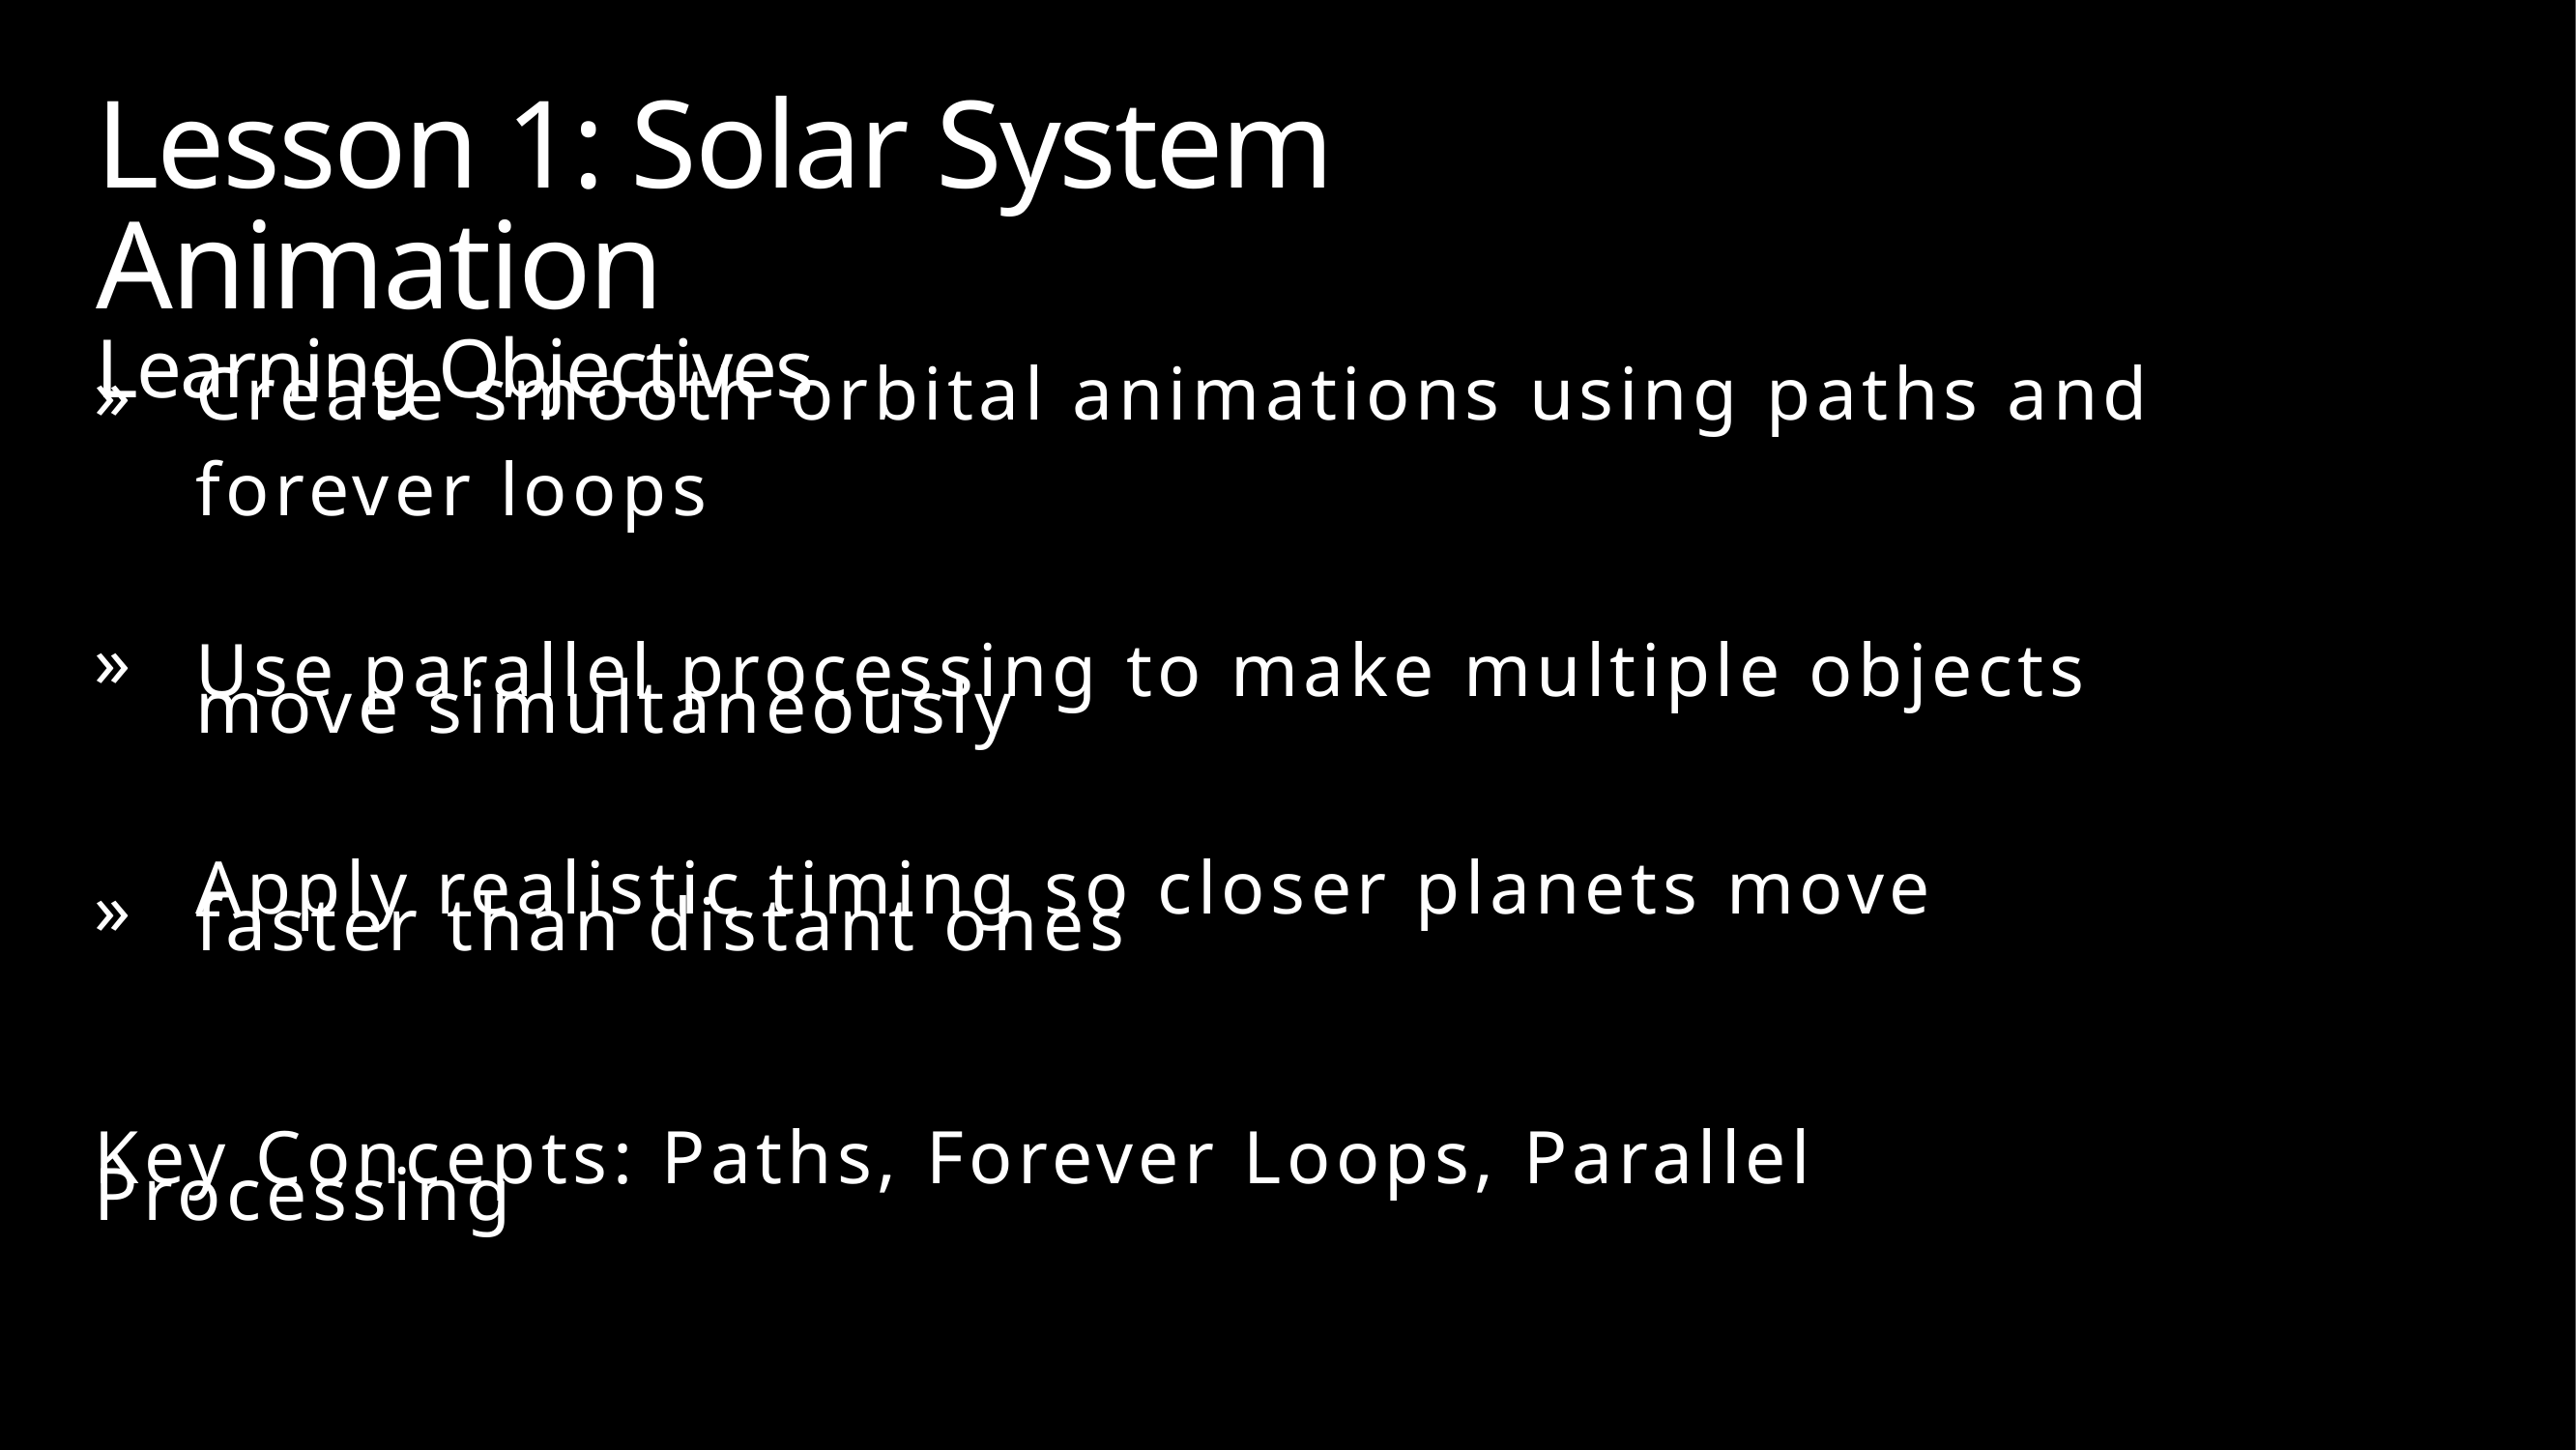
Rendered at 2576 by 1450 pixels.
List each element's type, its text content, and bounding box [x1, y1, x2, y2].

text_box » [94, 768, 141, 950]
text_box » [94, 339, 141, 435]
text_box » [94, 521, 141, 703]
text_box Key Concepts: Paths, Forever Loops, Parallel Processing [94, 1017, 2158, 1235]
text_box Create smooth orbital animations using paths and forever loops Use parallel processing to make multiple objects move simultaneously Apply realistic timing so closer planets move faster than distant ones [195, 339, 2396, 966]
text_box Lesson 1: Solar System Animation Learning Objectives [96, 91, 1846, 415]
